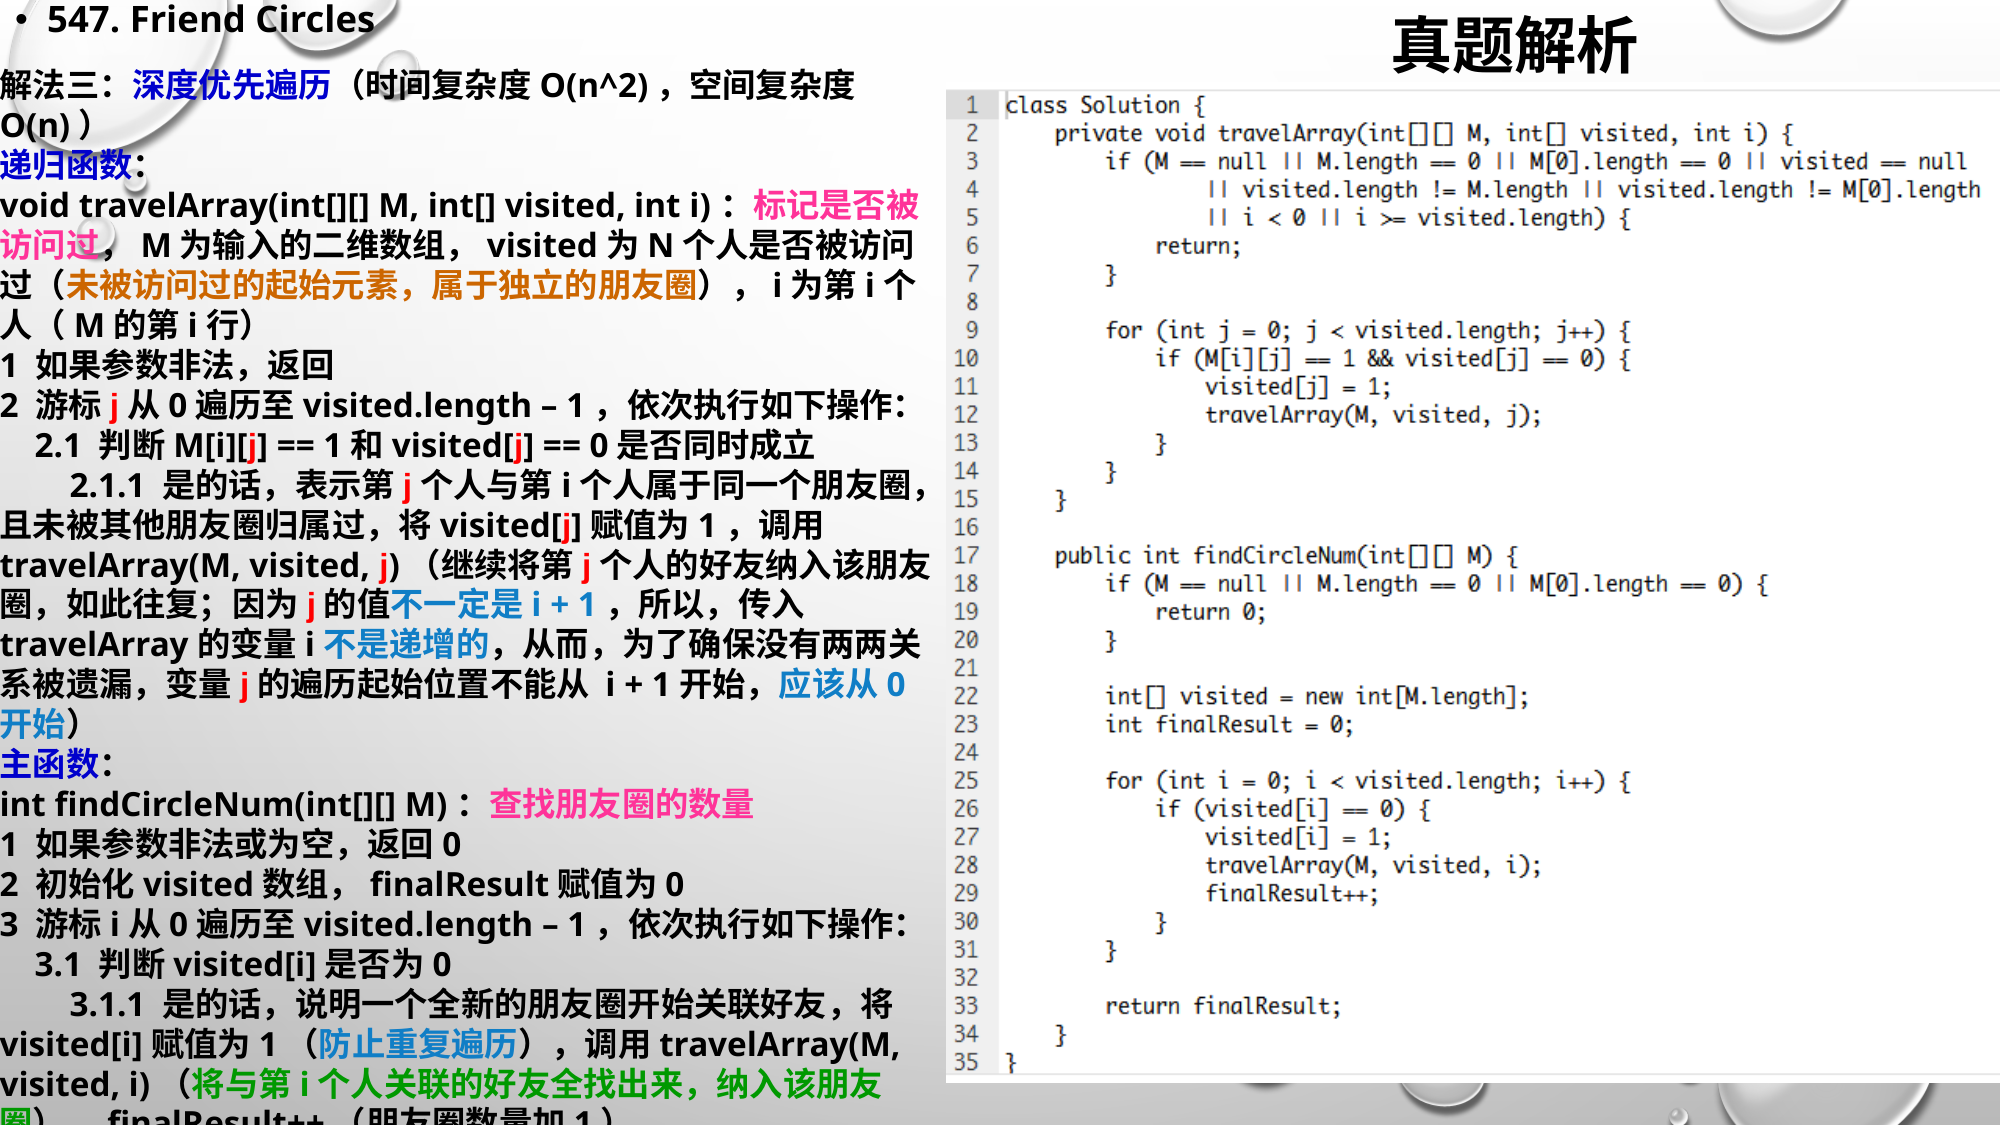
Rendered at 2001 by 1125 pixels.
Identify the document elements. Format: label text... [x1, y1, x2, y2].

picture [0, 0, 2000, 1125]
text_box 解法三：深度优先遍历（时间复杂度O(n^2)，空间复杂度O(n)） 递归函数： void travelArray(int[][] M, int[] visited, int i)：标记是否被访问过，M为输入的二维数组，visited为N个人是否被访问过（未被访问过的起始元素，属于独立的朋友圈），i为第i个人（M的第i行） 1 如果参数非法，返回 2 游标j从0遍历至visited.length – 1，依次执行如下操作： 2.1 判断M[i][j] == 1和visited[j] == 0是否同时成立 2.1.1 是的话，表示第j个人与第i个人属于同一个朋友圈，且未被其他朋友圈归属过，将visited[j]赋值为1，调用travelArray(M, visited, j)（继续将第j个人的好友纳入该朋友圈，如此往复；因为j的值不一定是i + 1，所以，传入travelArray的变量i不是递增的，从而，为了确保没有两两关系被遗漏，变量j的遍历起始位置不能从 i + 1开始，应该从0开始） 主函数： int findCircleNum(int[][] M)：查找朋友圈的数量 1 如果参数非法或为空，返回0 2 初始化visited数组，finalResult赋值为0 3 游标i从0遍历至visited.length – 1，依次执行如下操作： 3.1 判断visited[i]是否为0 3.1.1 是的话，说明一个全新的朋友圈开始关联好友，将visited[i]赋值为1（防止重复遍历），调用travelArray(M, visited, i)（将与第i个人关联的好友全找出来，纳入该朋友圈），finalResult++（朋友圈数量加1） 4 返回finalResult [0, 57, 947, 1125]
list 547. Friend Circles [0, 0, 1030, 49]
title 真题解析 [1058, 7, 1971, 80]
